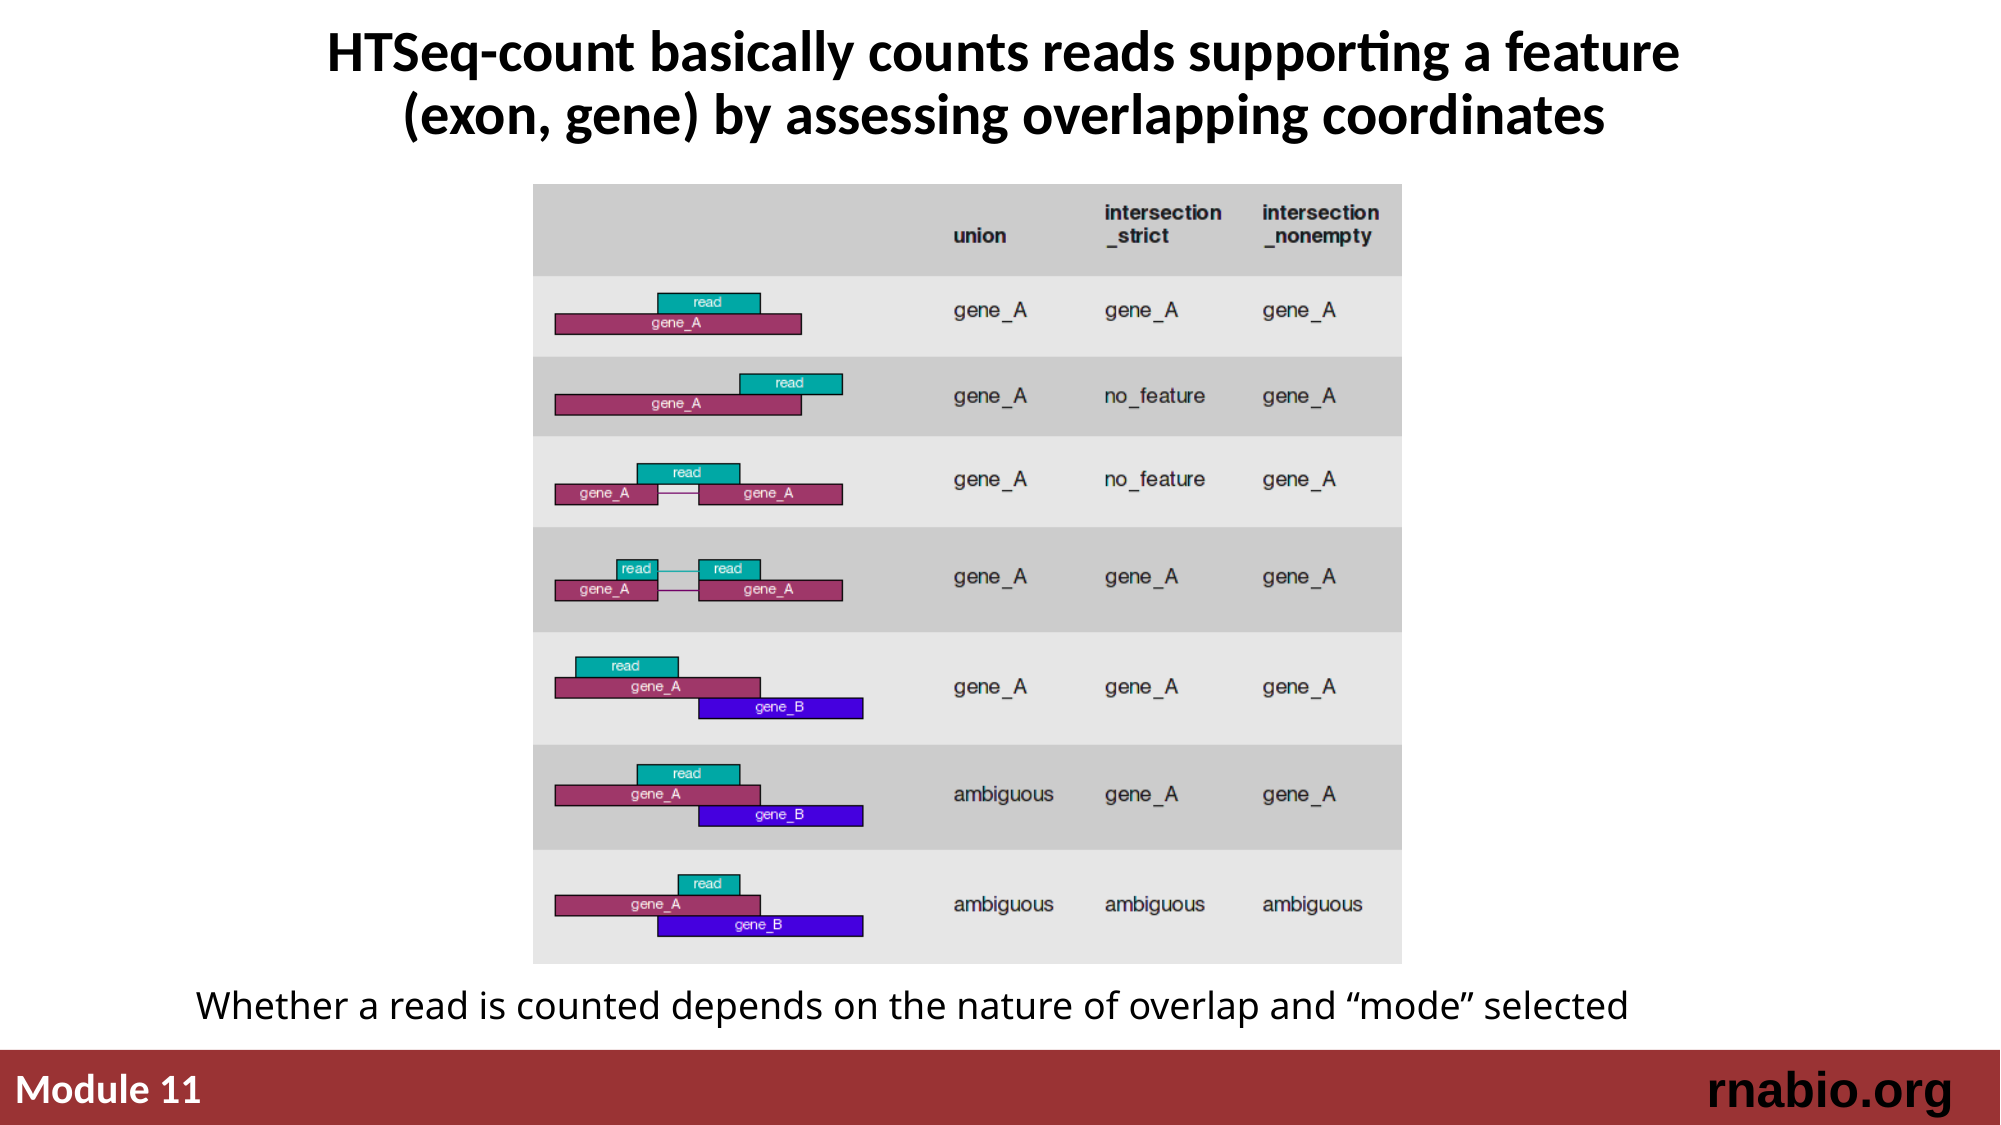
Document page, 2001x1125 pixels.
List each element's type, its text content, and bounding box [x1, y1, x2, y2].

text_box Whether a read is counted depends on the nature of overlap and “mode” selected [181, 974, 1820, 1035]
title HTSeq-count basically counts reads supporting a feature (exon, gene) by assessing overlapping coordinates [279, 7, 1730, 161]
picture [533, 184, 1402, 965]
